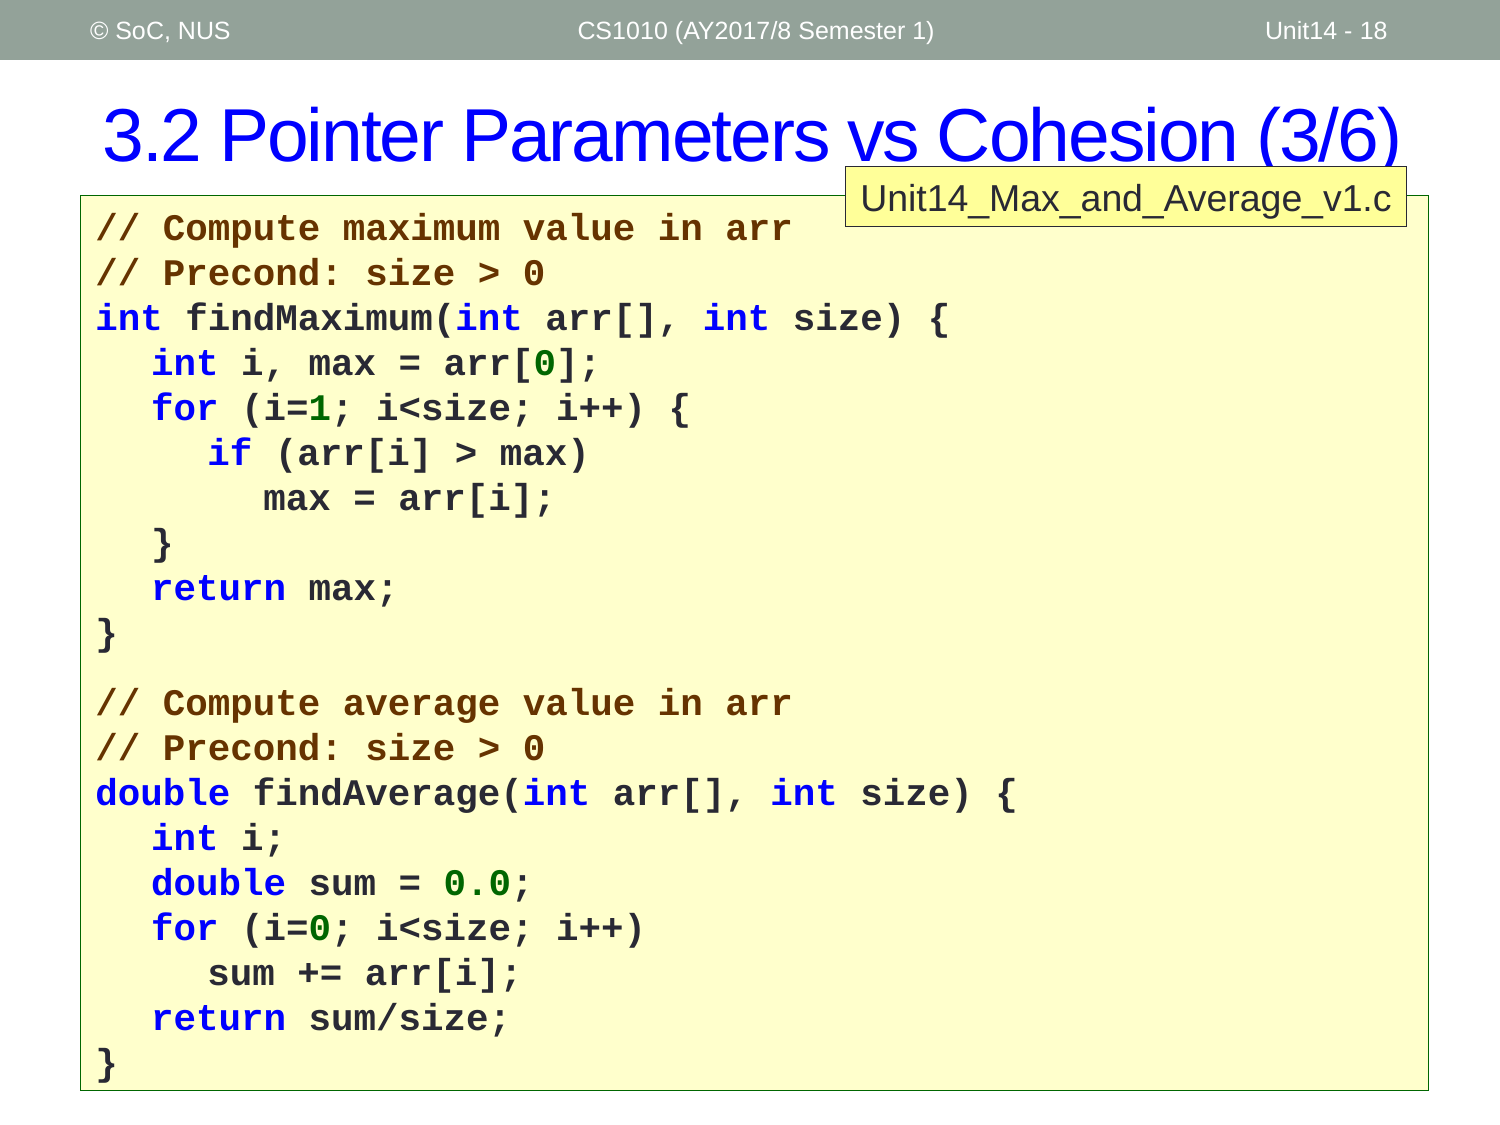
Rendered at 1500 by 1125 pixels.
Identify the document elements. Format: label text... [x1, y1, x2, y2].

title 3.2 Pointer Parameters vs Cohesion (3/6) [87, 62, 1463, 200]
footer CS1010 (AY2017/8 Semester 1) [562, 3, 1238, 57]
text_box Unit14_Max_and_Average_v1.c [845, 166, 1407, 227]
text_box // Compute maximum value in arr // Precond: size > 0 int findMaximum(int arr[], int size) { int i, max = arr[0]; for (i=1; i<size; i++) { if (arr[i] > max) max = arr[i]; } return max; } // Compute average value in arr // Precond: size > 0 double findAverage(int arr[], int size) { int i; double sum = 0.0; for (i=0; i<size; i++) sum += arr[i]; return sum/size; } [80, 195, 1429, 1091]
slide_number Unit14 - 18 [1250, 3, 1425, 57]
slide_number © SoC, NUS [75, 3, 550, 57]
